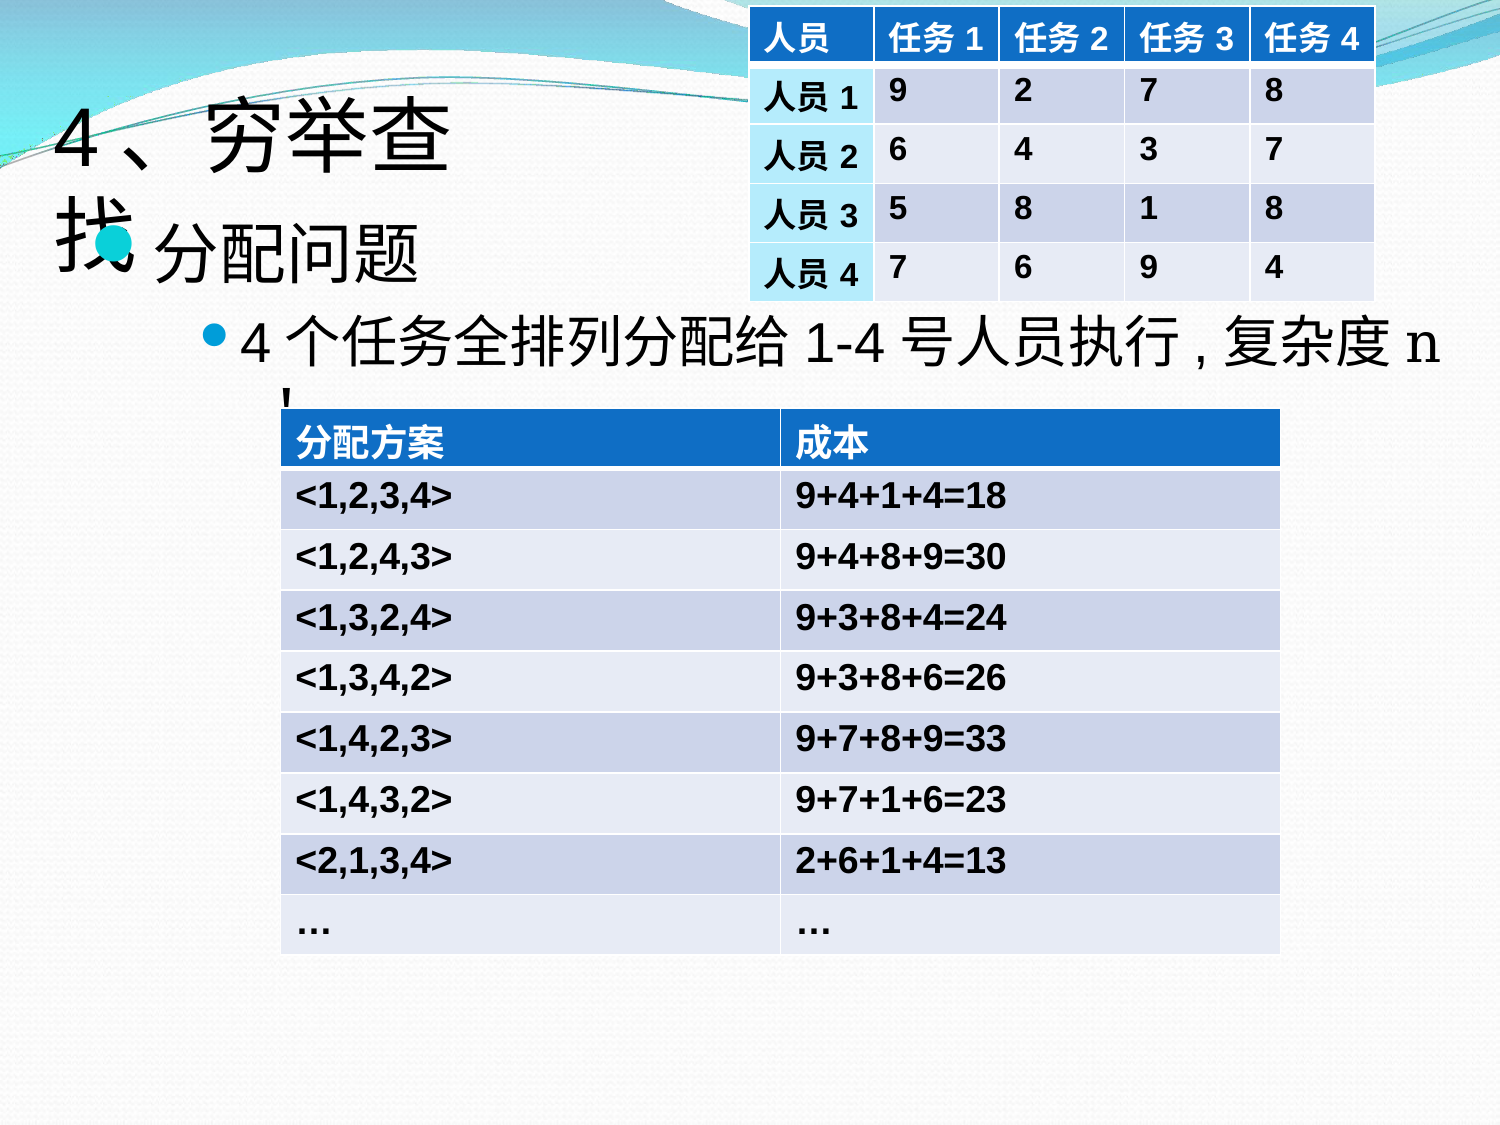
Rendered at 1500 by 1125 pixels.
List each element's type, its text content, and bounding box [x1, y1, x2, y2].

table_cell 4 [1000, 125, 1124, 183]
table_cell 9+4+1+4=18 [781, 471, 1280, 529]
table_header 任务3 [1125, 7, 1249, 61]
picture [0, 0, 1500, 1125]
table_cell <1,2,4,3> [281, 530, 780, 589]
table_cell <1,3,2,4> [281, 591, 780, 650]
table_cell 8 [1251, 184, 1374, 242]
table_cell <2,1,3,4> [281, 835, 780, 894]
table_header 任务1 [875, 7, 998, 61]
title 4、穷举查找 [51, 81, 519, 284]
text_box 分配问题 4个任务全排列分配给1-4号人员执行,复杂度n ! [87, 193, 1438, 441]
table_cell 人员1 [750, 69, 873, 123]
table_cell <1,2,3,4> [281, 471, 780, 529]
table_cell 7 [875, 243, 998, 301]
table_cell 5 [875, 184, 998, 242]
table_cell 9 [875, 69, 998, 123]
table_header 任务4 [1251, 7, 1374, 61]
table_cell <1,3,4,2> [281, 652, 780, 711]
table_cell 人员3 [750, 184, 873, 242]
table_cell 9+7+8+9=33 [781, 713, 1280, 772]
table_cell … [281, 895, 780, 954]
table_cell 3 [1125, 125, 1249, 183]
table_cell 6 [875, 125, 998, 183]
table_cell <1,4,2,3> [281, 713, 780, 772]
table_header 成本 [781, 409, 1280, 466]
table_cell 人员4 [750, 243, 873, 301]
table_cell 9+7+1+6=23 [781, 774, 1280, 833]
table_header 分配方案 [281, 409, 780, 466]
table_cell 9+3+8+6=26 [781, 652, 1280, 711]
table_cell 9 [1125, 243, 1249, 301]
table_cell <1,4,3,2> [281, 774, 780, 833]
table_cell 7 [1125, 69, 1249, 123]
table_cell 7 [1251, 125, 1374, 183]
table_cell 8 [1251, 69, 1374, 123]
table_cell 9+4+8+9=30 [781, 530, 1280, 589]
table_header 任务2 [1000, 7, 1124, 61]
table_cell 2 [1000, 69, 1124, 123]
table_cell 9+3+8+4=24 [781, 591, 1280, 650]
table_cell 2+6+1+4=13 [781, 835, 1280, 894]
table_cell 4 [1251, 243, 1374, 301]
table_cell 人员2 [750, 125, 873, 183]
table_cell … [781, 895, 1280, 954]
table_cell 6 [1000, 243, 1124, 301]
table_cell 1 [1125, 184, 1249, 242]
table_cell 8 [1000, 184, 1124, 242]
table_header 人员 [750, 7, 873, 61]
